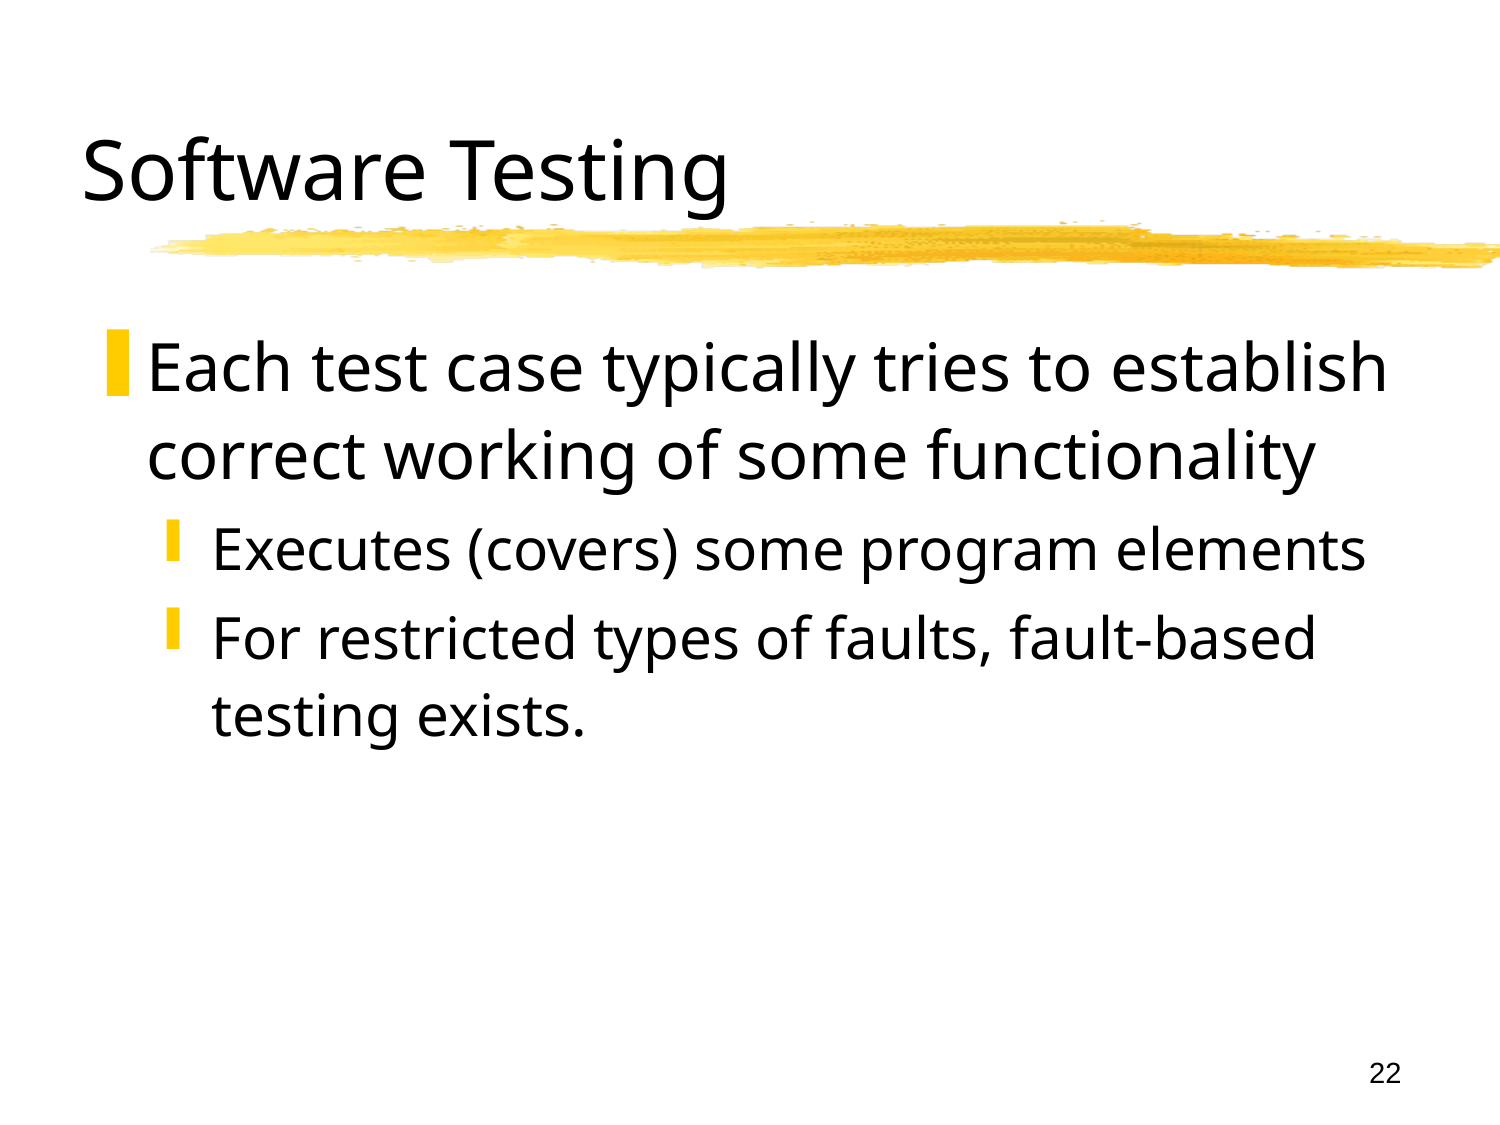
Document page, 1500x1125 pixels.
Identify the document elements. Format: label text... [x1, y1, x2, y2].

list Each test case typically tries to establish correct working of some functionality Executes (covers) some program elements For restricted types of faults, fault-based testing exists. [74, 309, 1417, 994]
slide_number 22 [1104, 1021, 1417, 1097]
title Software Testing [66, 37, 1342, 226]
picture [150, 215, 1500, 279]
